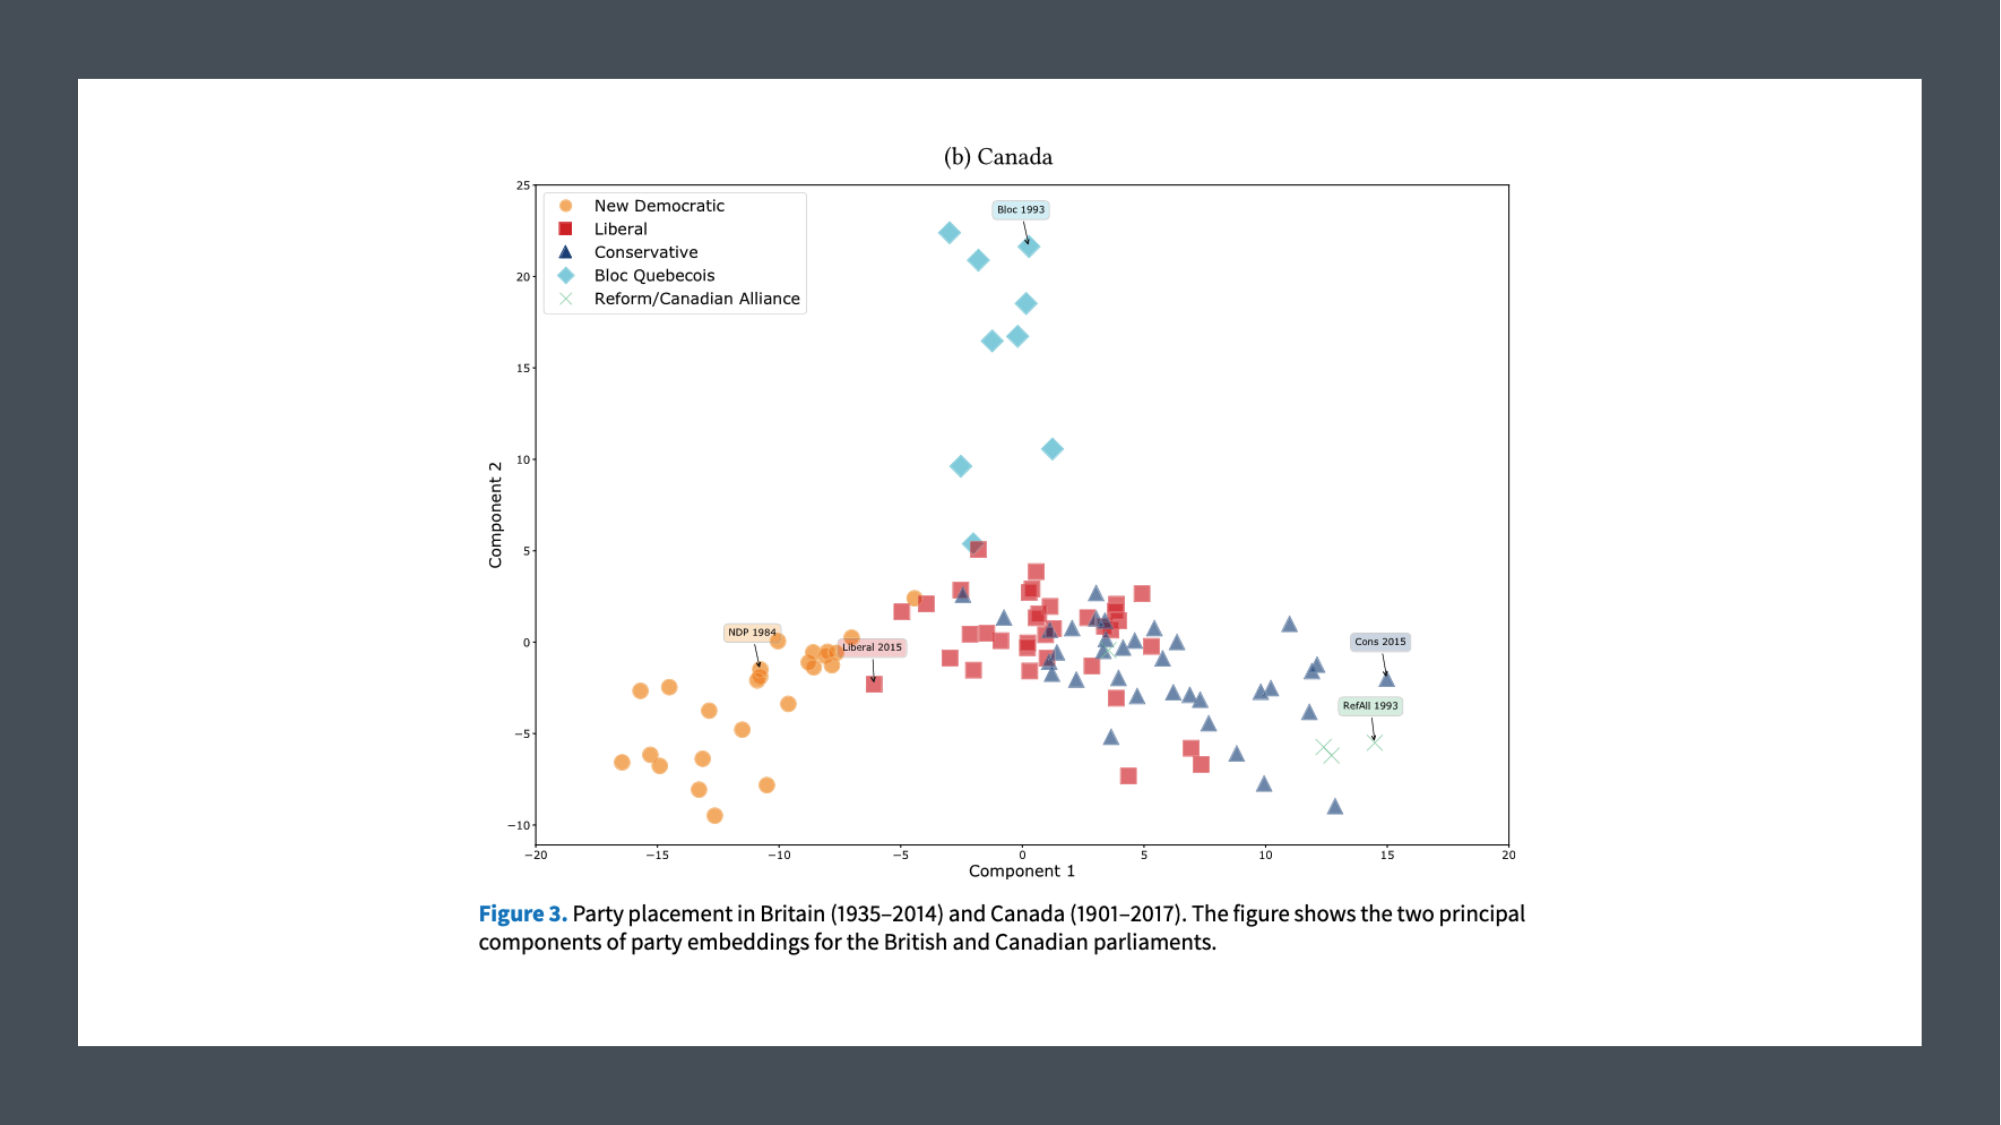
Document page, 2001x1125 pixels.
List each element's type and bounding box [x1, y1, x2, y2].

text_box [77, 78, 1923, 1047]
text_box [0, 0, 2000, 1125]
picture [460, 130, 1540, 995]
